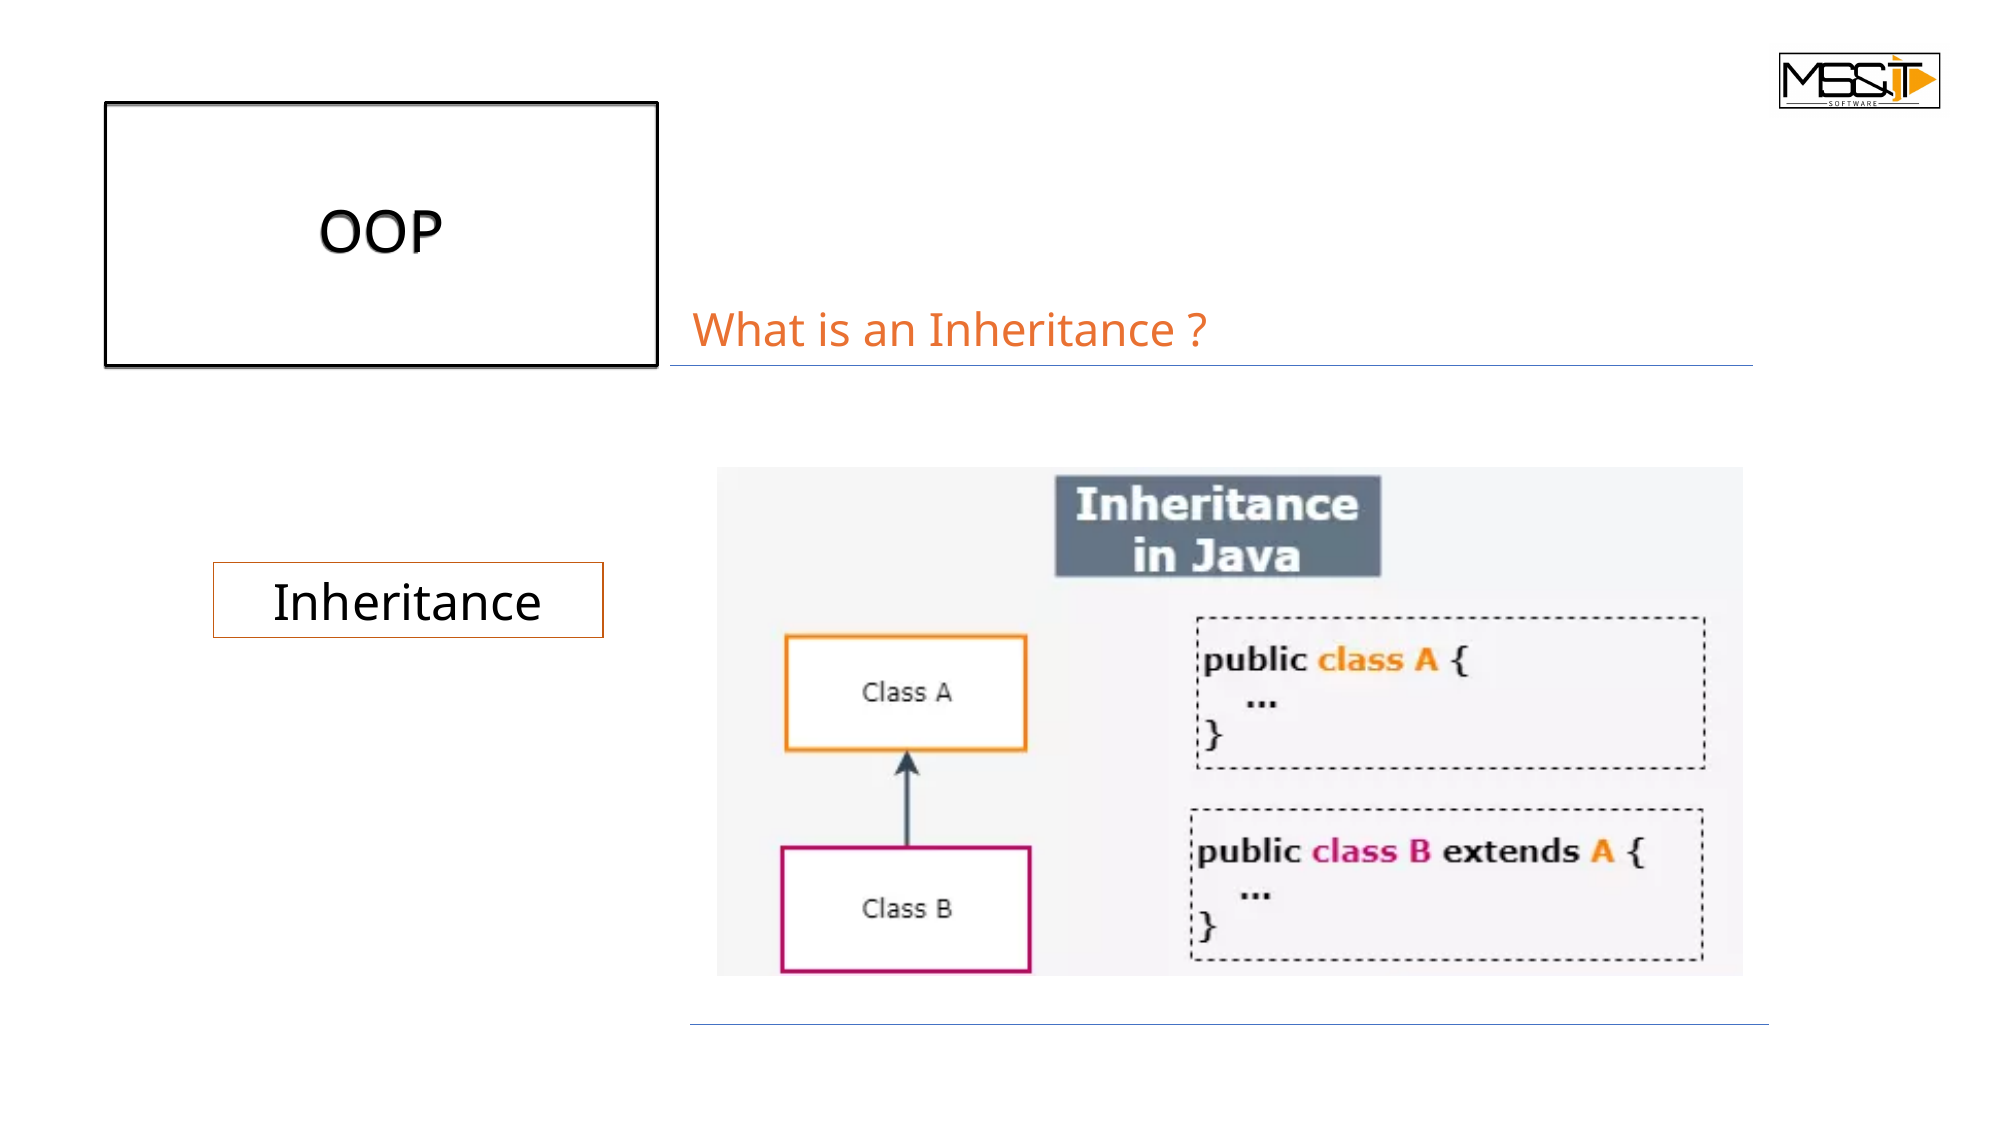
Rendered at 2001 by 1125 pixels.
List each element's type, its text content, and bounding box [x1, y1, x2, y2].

text_box What is an Inheritance ? [677, 292, 1678, 363]
picture [1768, 42, 1951, 119]
text_box Inheritance [213, 562, 603, 638]
picture [716, 466, 1744, 977]
title OOP [105, 102, 658, 366]
